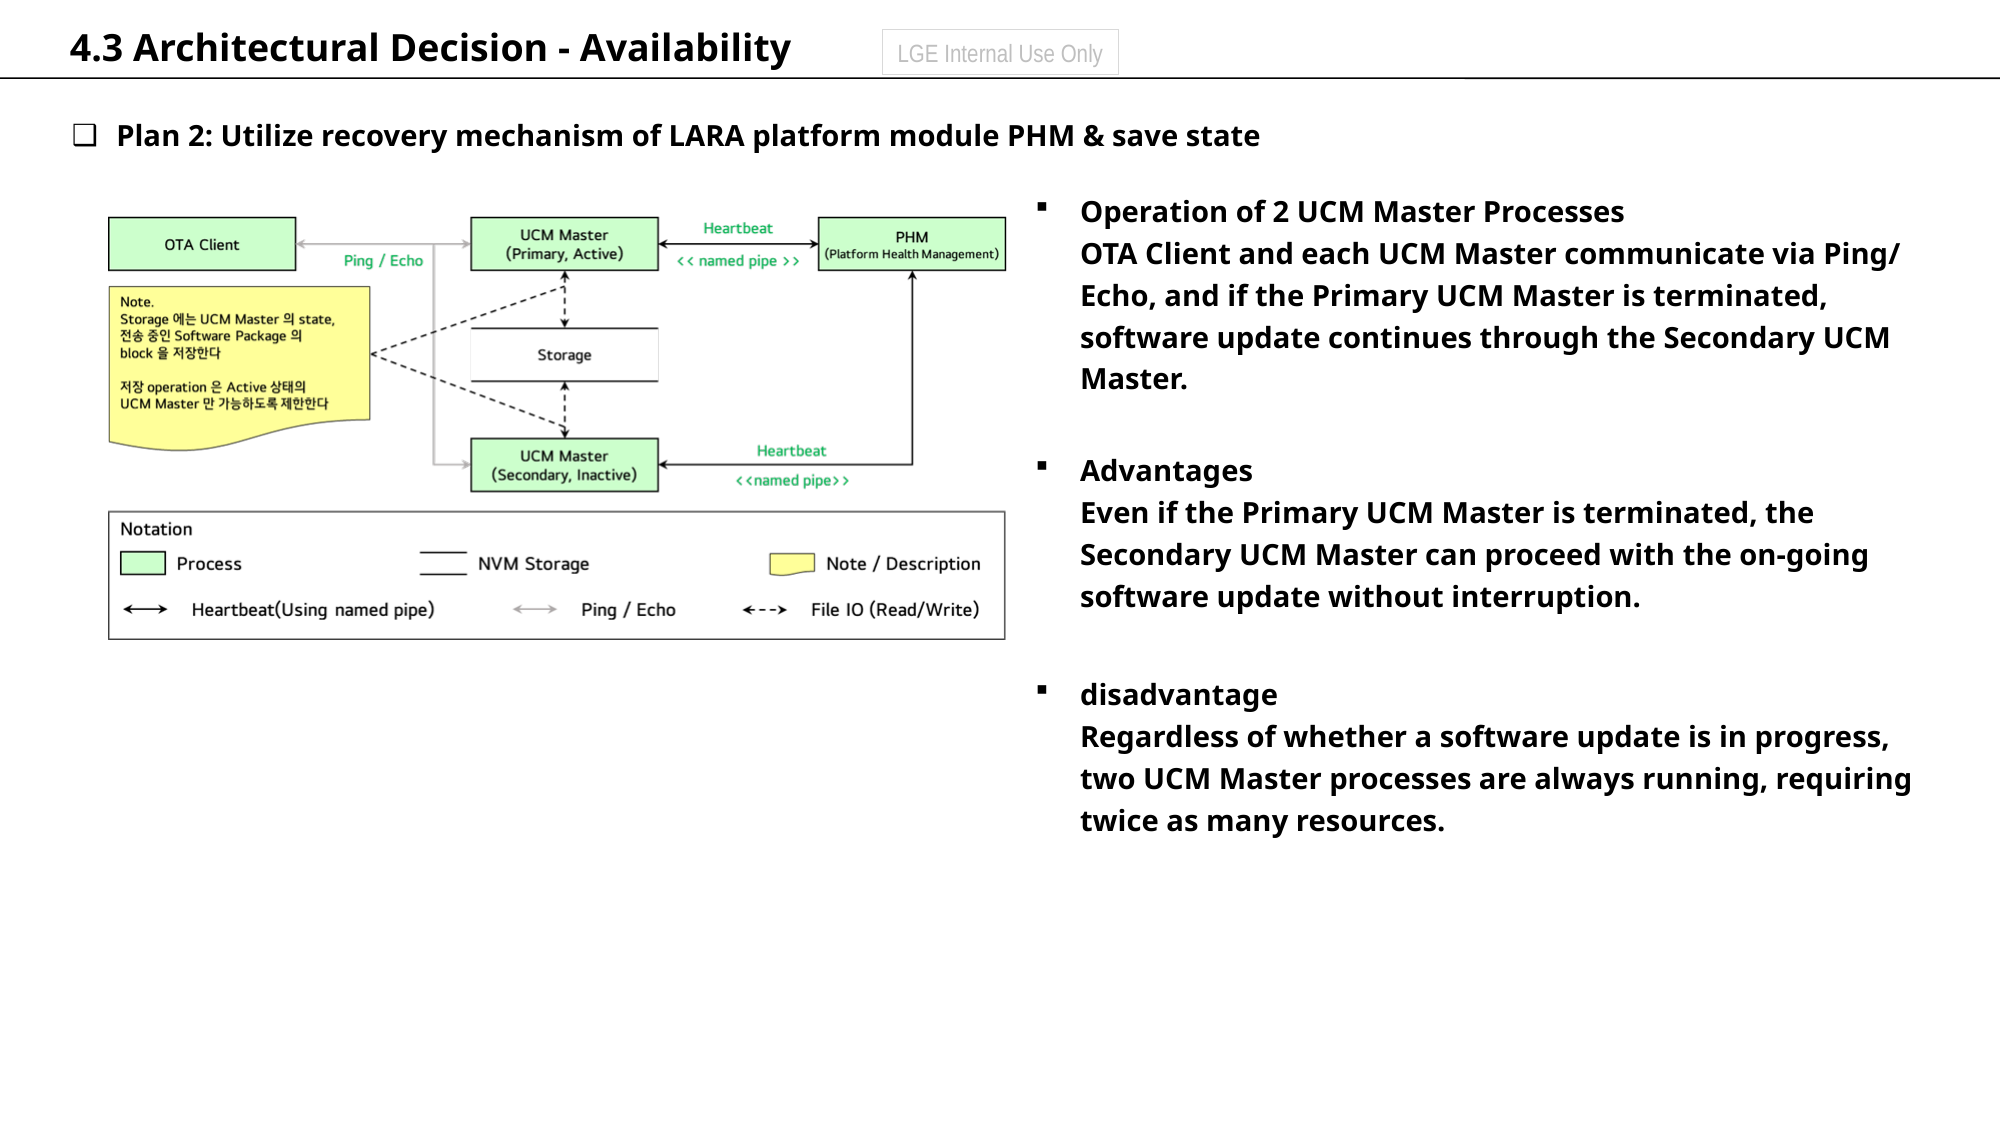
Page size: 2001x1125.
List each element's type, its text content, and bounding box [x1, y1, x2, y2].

text_box 4.3 Architectural Decision - Availability [54, 16, 912, 76]
text_box Plan 2: Utilize recovery mechanism of LARA platform module PHM & save state [71, 110, 1945, 153]
picture [107, 213, 1007, 641]
text_box Operation of 2 UCM Master Processes OTA Client and each UCM Master communicate via Ping/Echo, and if the Primary UCM Master is terminated, software update continues through the Secondary UCM Master. Advantages Even if the Primary UCM Master is terminated, the Secondary UCM Master can proceed with the on-going software update without interruption. disadvantage Regardless of whether a software update is in progress, two UCM Master processes are always running, requiring twice as many resources. [1035, 186, 1928, 880]
